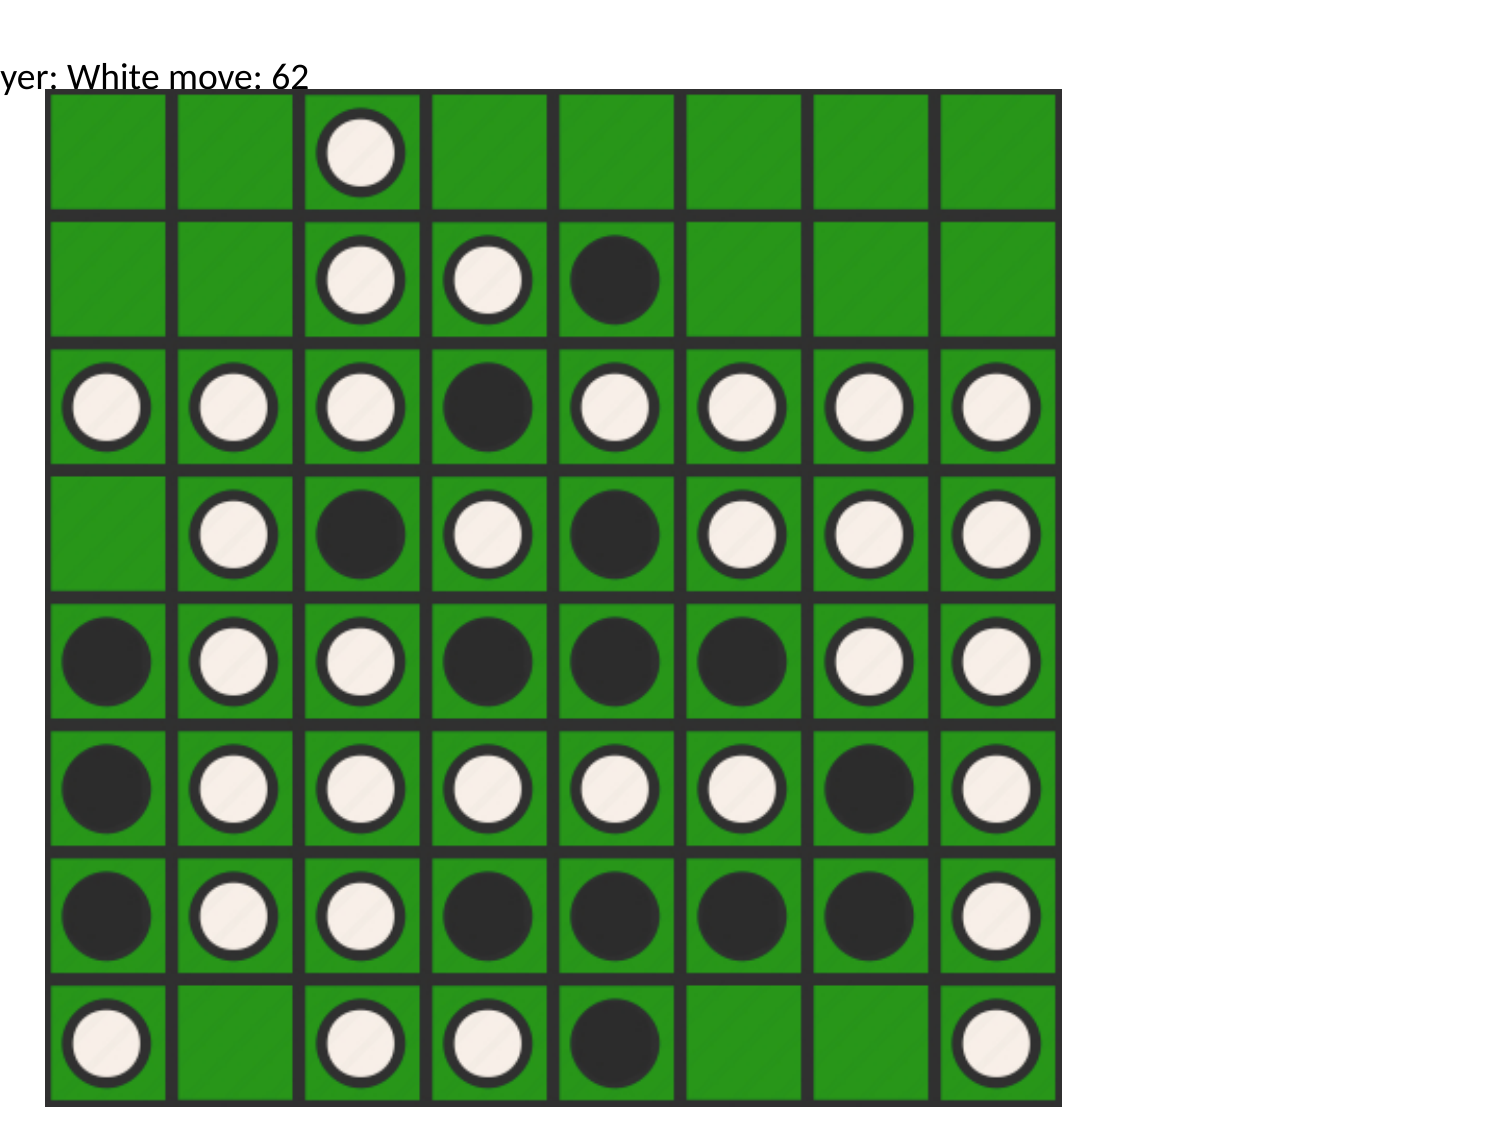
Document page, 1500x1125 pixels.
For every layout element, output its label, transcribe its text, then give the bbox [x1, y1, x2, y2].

text_box turn: 44 player: White move: 62 [0, 44, 325, 105]
picture [44, 89, 1062, 1107]
